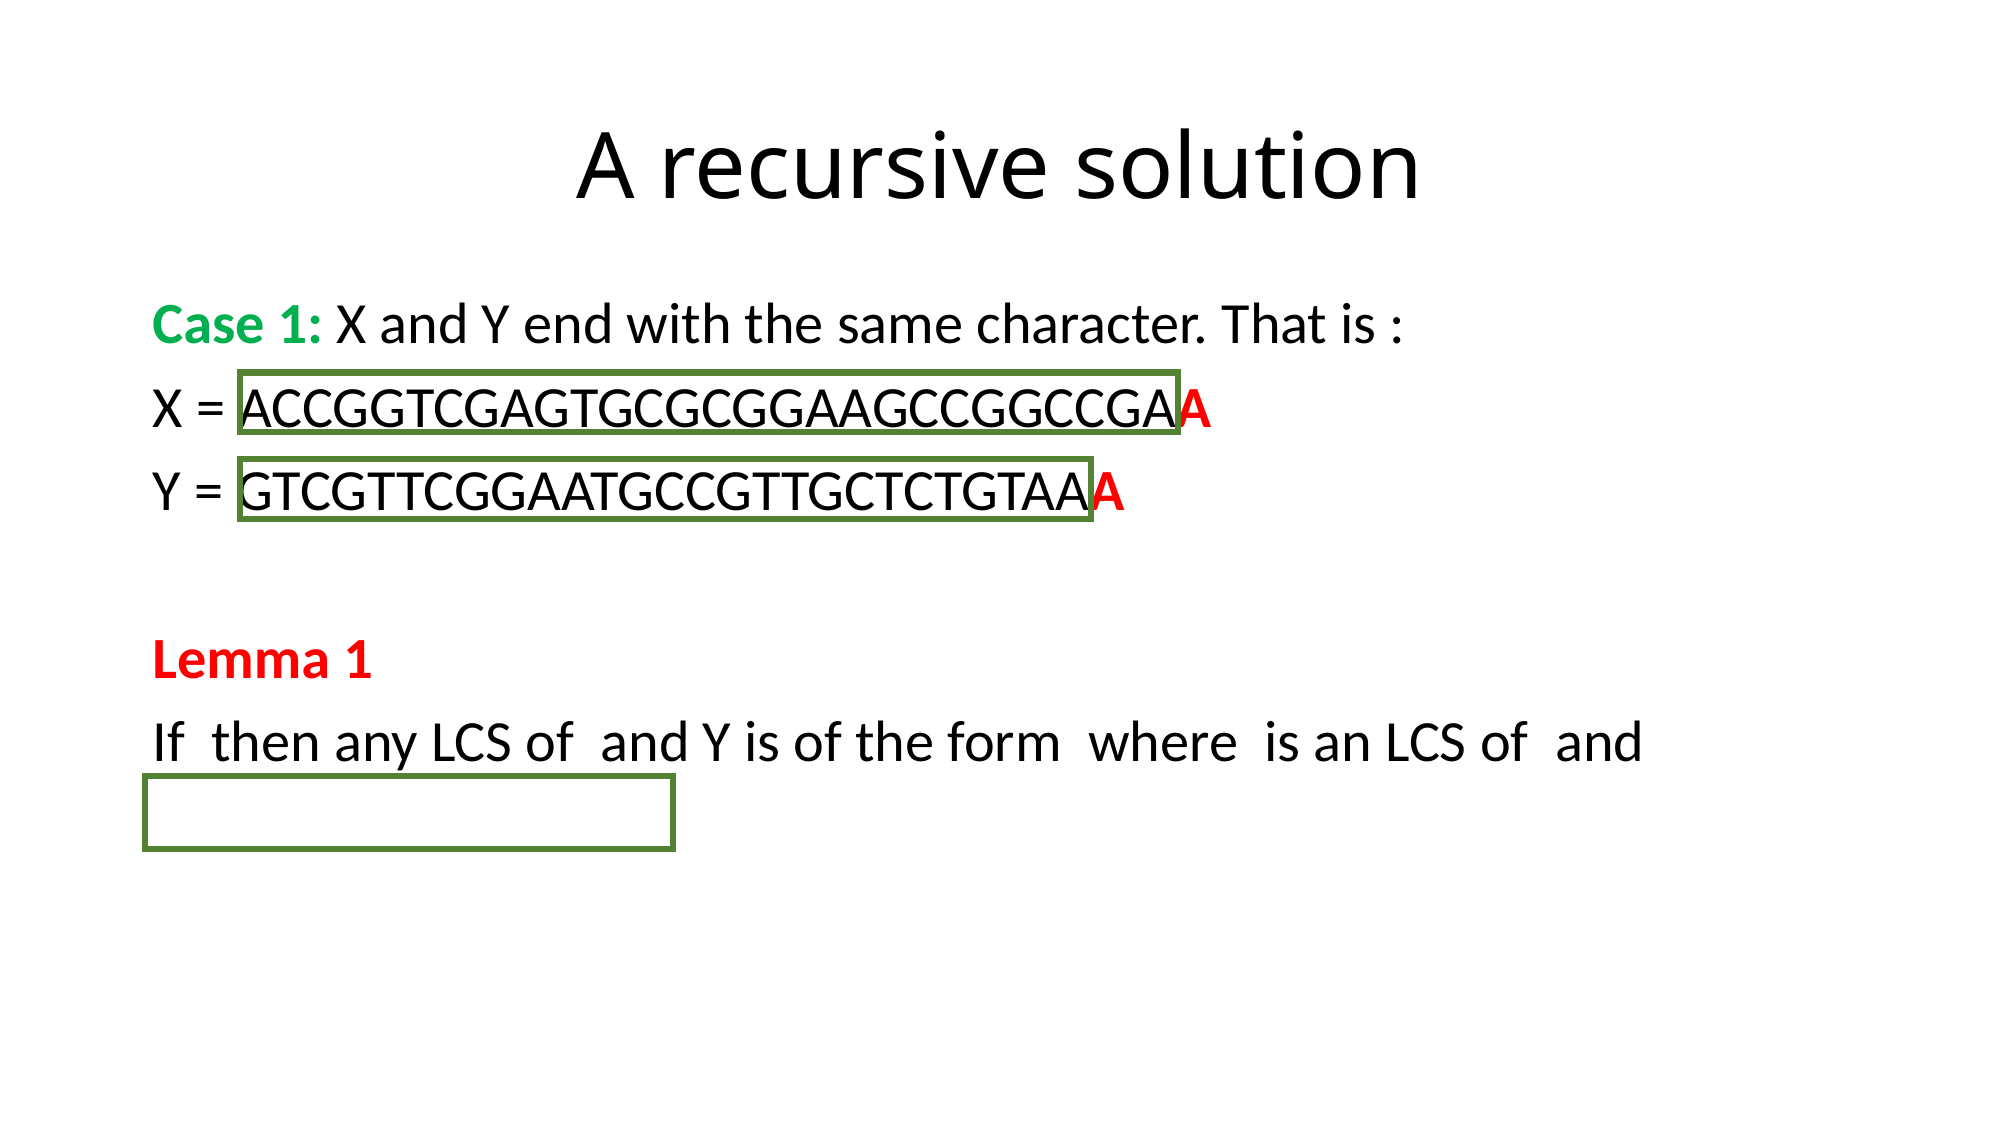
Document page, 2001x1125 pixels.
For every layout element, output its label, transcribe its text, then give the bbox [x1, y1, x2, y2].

text_box [144, 775, 674, 850]
text_box [239, 371, 1179, 433]
text_box [239, 458, 1092, 520]
title A recursive solution [137, 59, 1863, 278]
